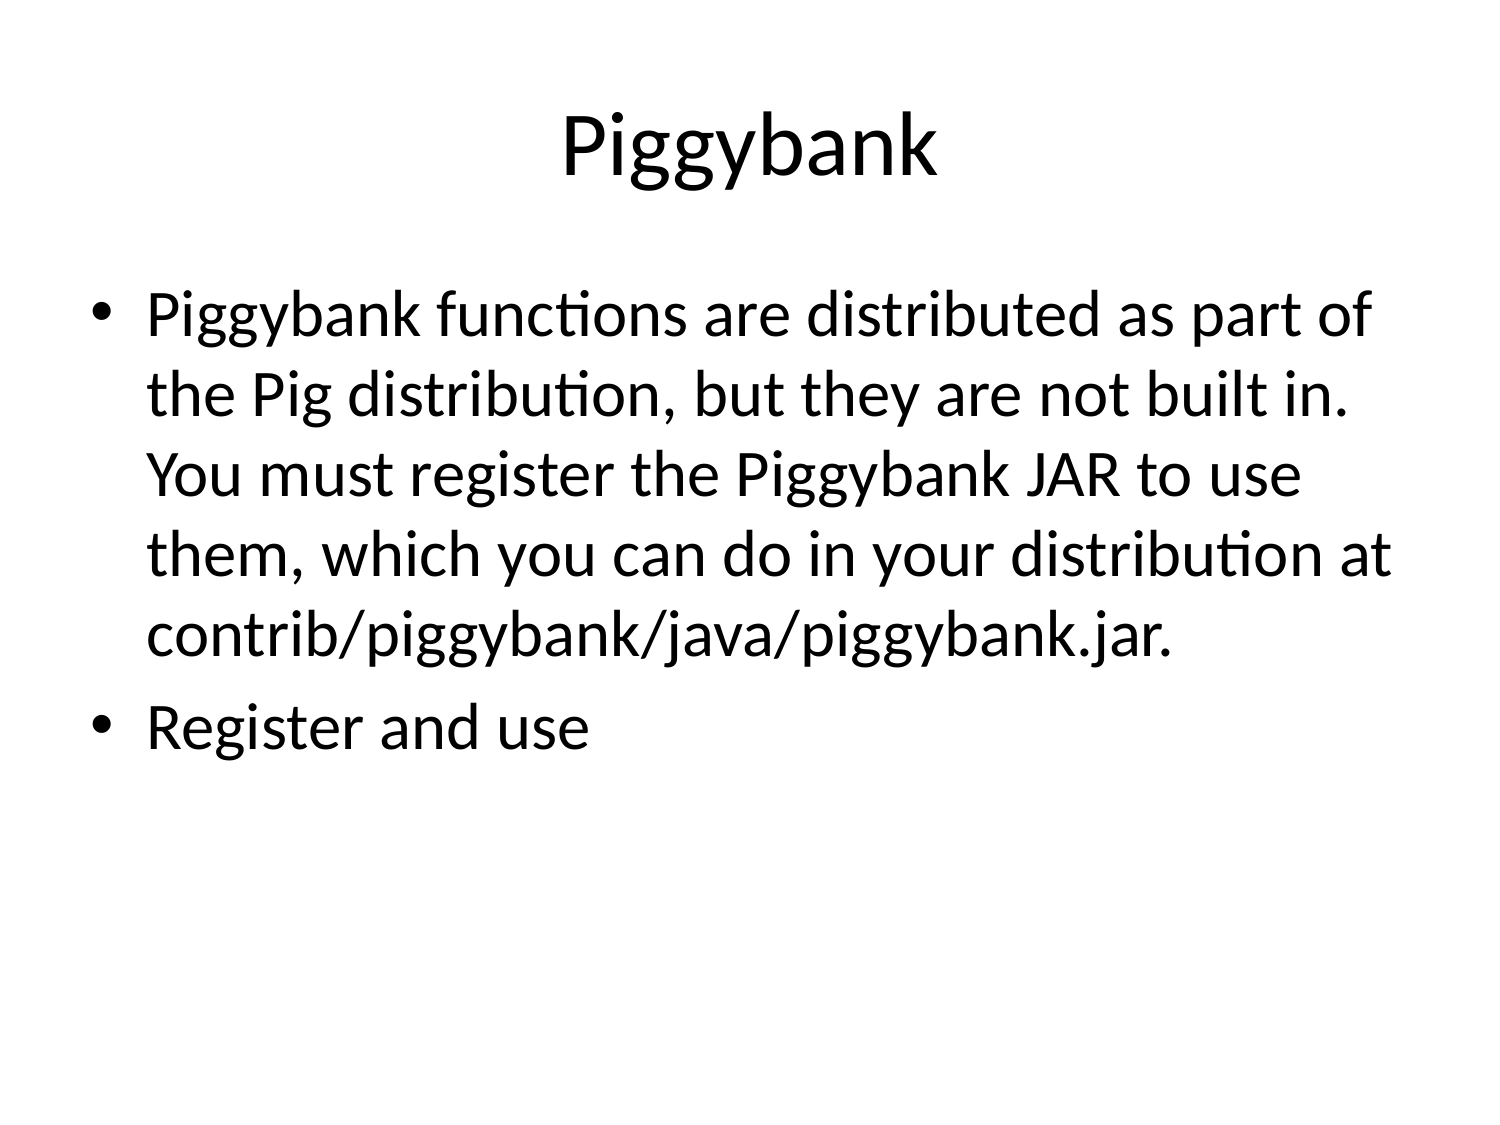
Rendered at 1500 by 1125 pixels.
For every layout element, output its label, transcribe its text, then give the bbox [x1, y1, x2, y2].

title Piggybank [75, 45, 1425, 233]
list Piggybank functions are distributed as part of the Pig distribution, but they are not built in. You must register the Piggybank JAR to use them, which you can do in your distribution at contrib/piggybank/java/piggybank.jar. Register and use [75, 262, 1425, 1005]
